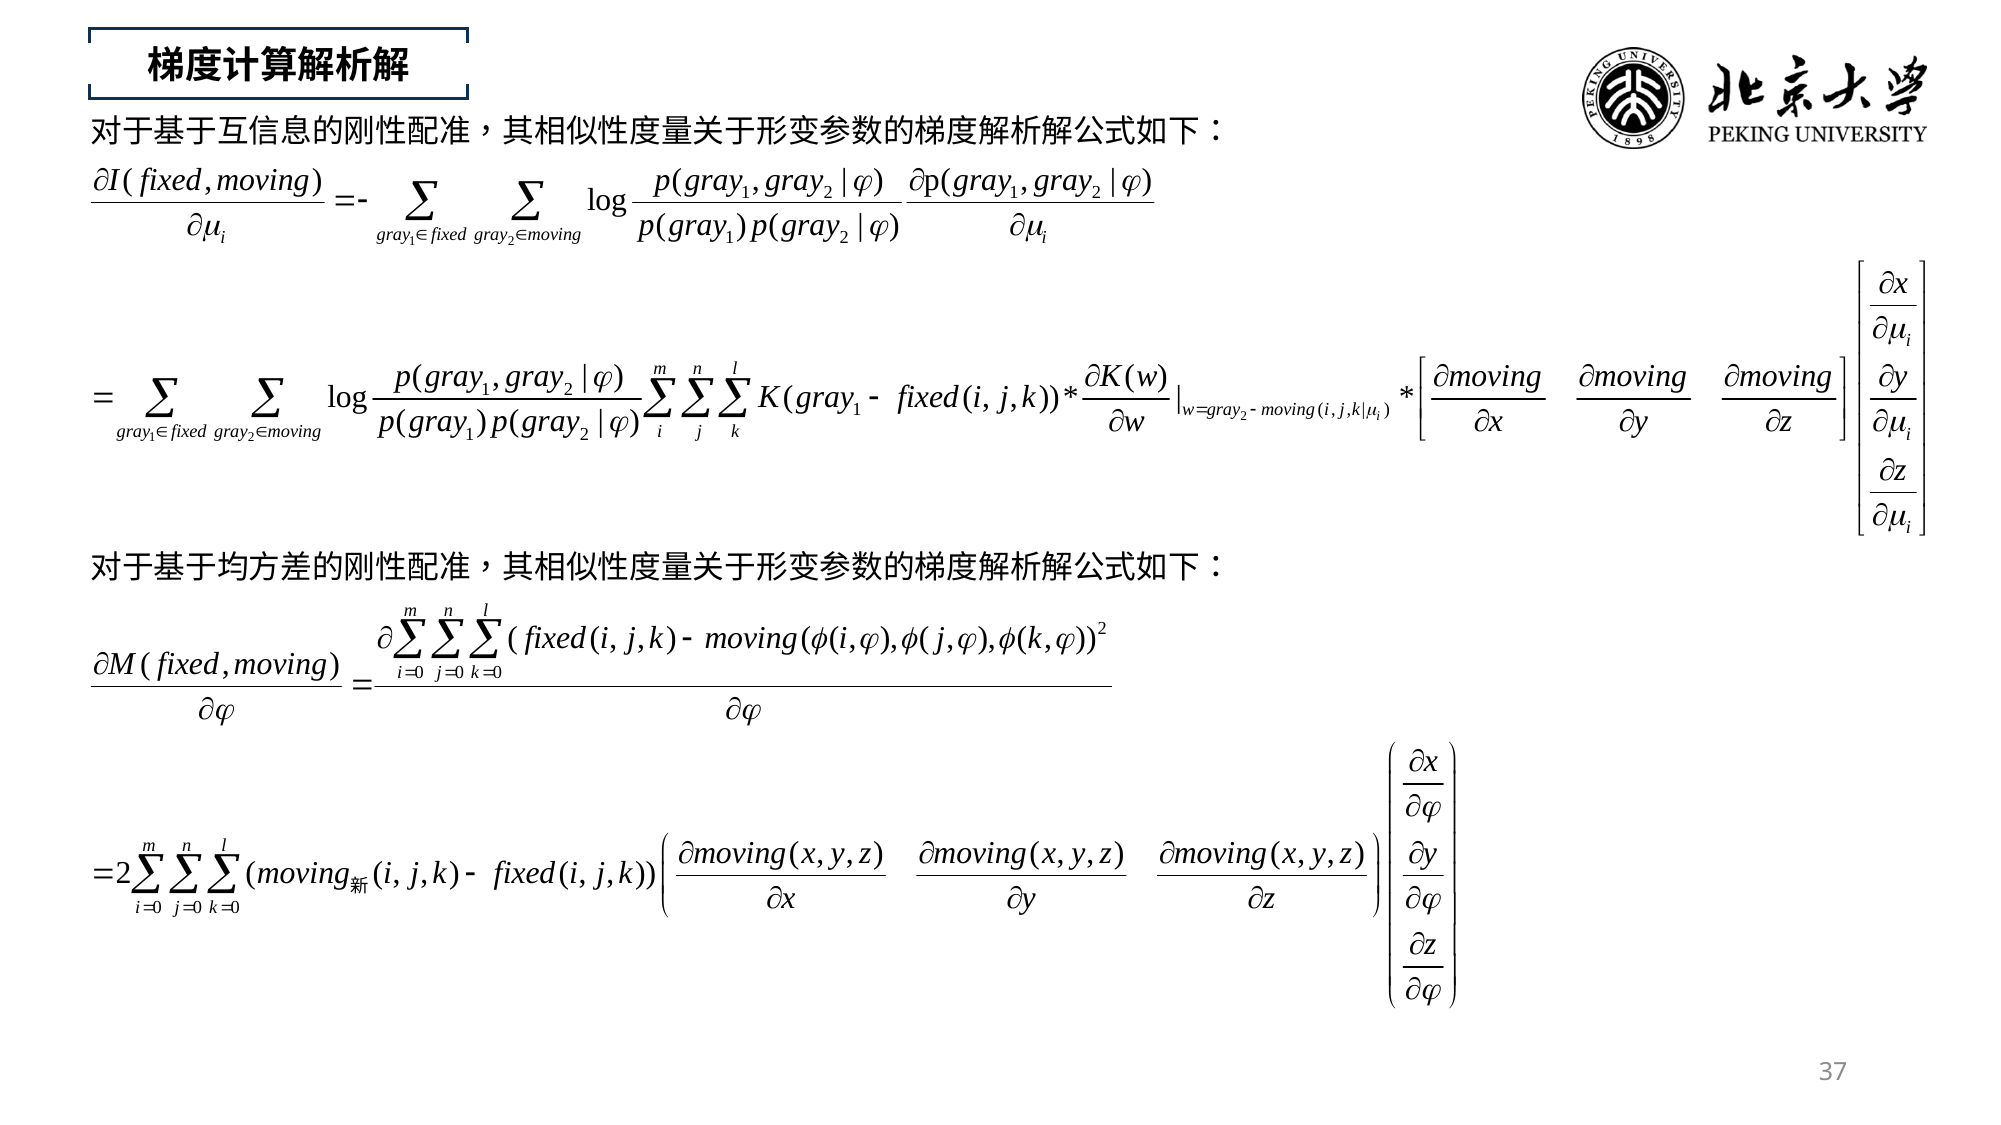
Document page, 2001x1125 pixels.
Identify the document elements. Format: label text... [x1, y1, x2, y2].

slide_number 37 [1412, 1042, 1863, 1103]
picture [86, 47, 1938, 1017]
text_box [30, 28, 528, 99]
